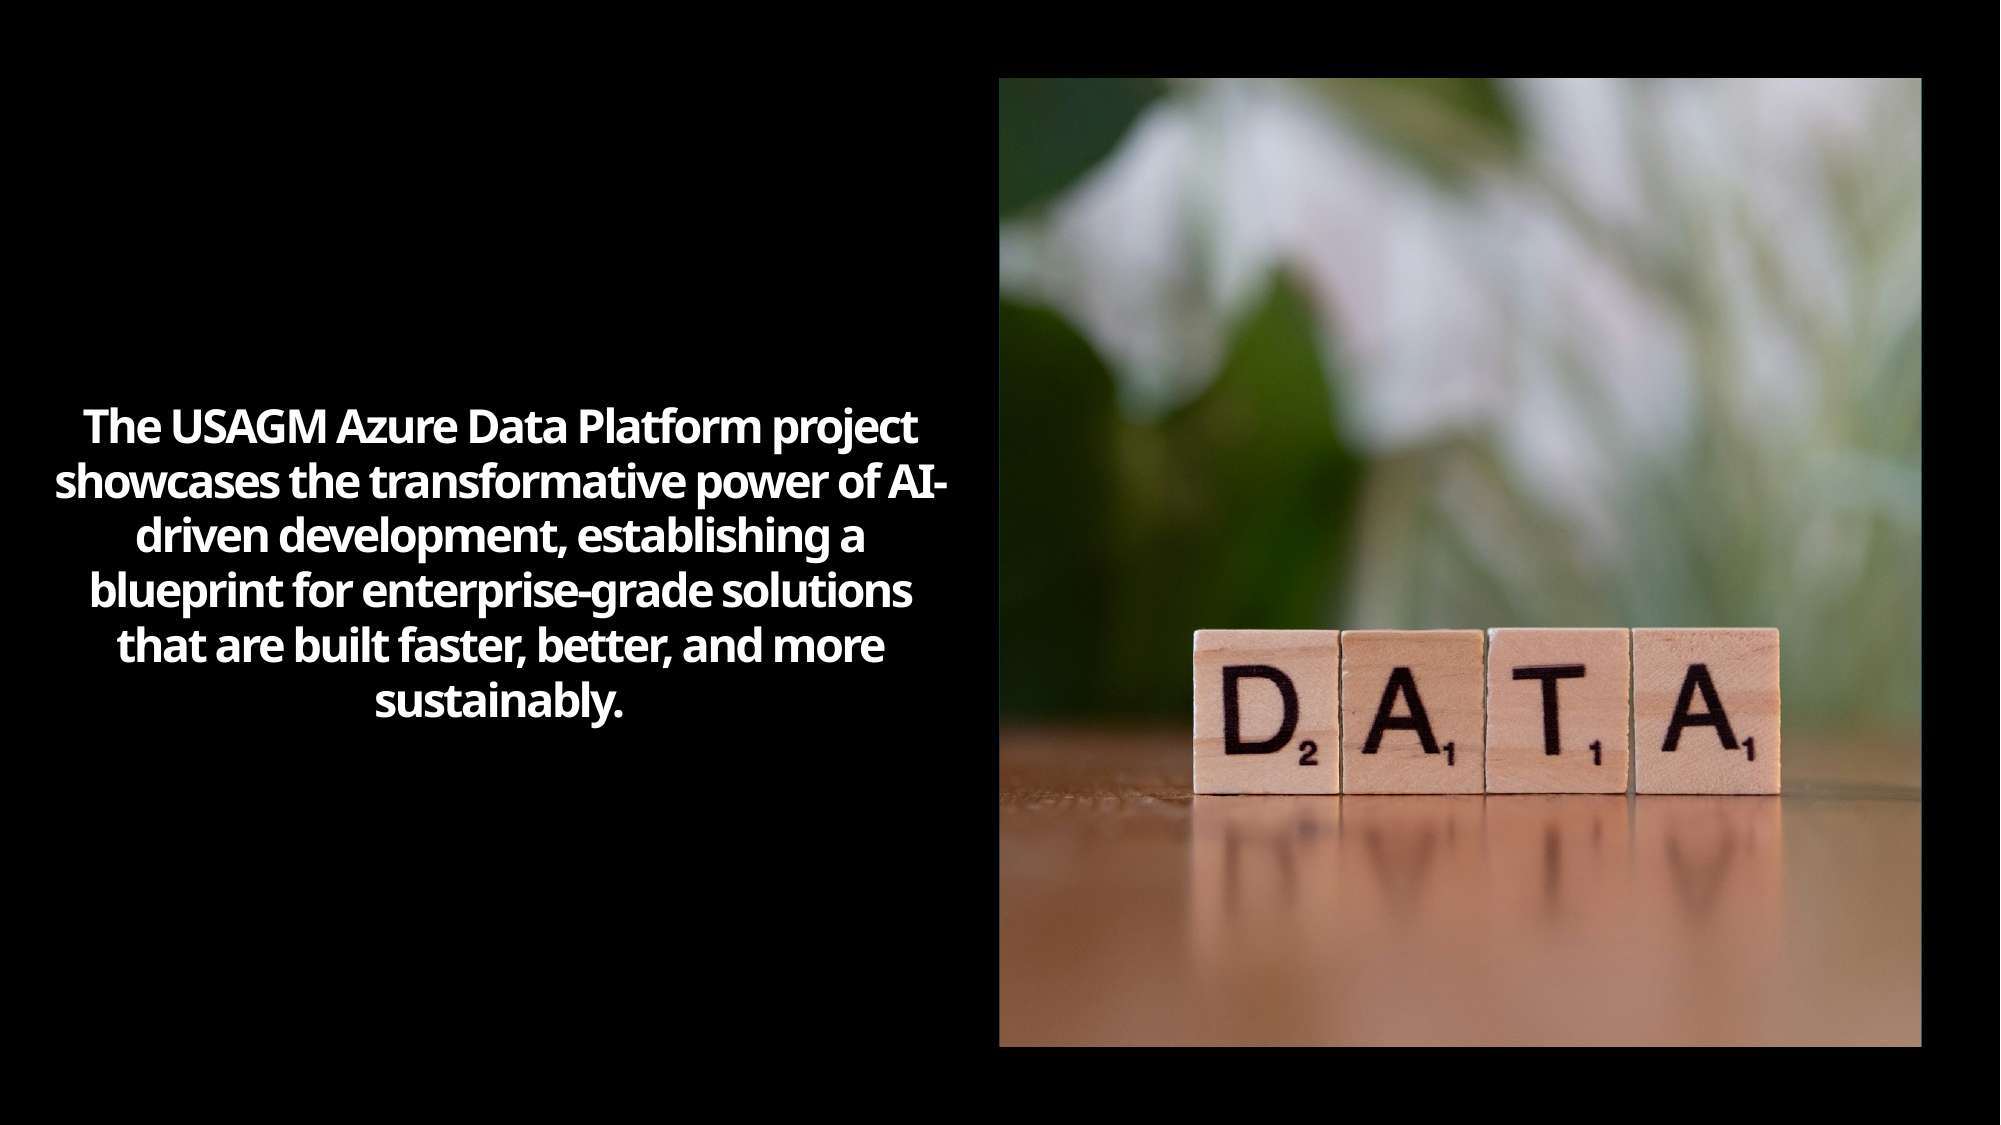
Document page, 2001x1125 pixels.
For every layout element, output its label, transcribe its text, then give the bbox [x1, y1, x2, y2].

picture [999, 77, 1922, 1047]
text_box The USAGM Azure Data Platform project showcases the transformative power of AI-driven development, establishing a blueprint for enterprise-grade solutions that are built faster, better, and more sustainably. [42, 425, 957, 700]
